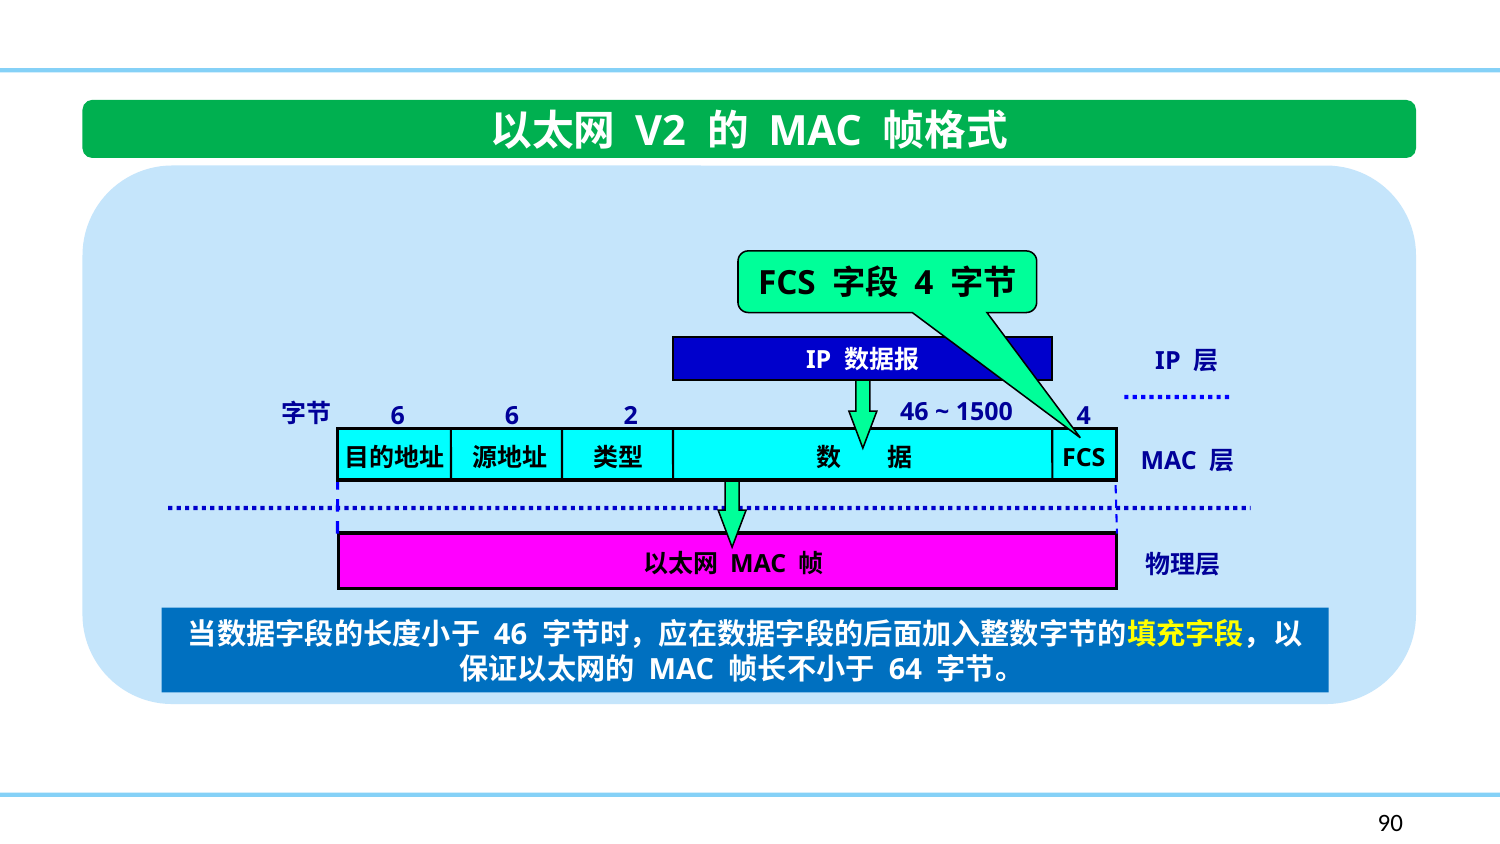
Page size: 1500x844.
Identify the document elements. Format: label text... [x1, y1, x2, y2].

text_box [1023, 99, 1417, 158]
text_box [82, 99, 475, 158]
text_box 以太网 V2 的 MAC 帧格式 [475, 96, 1023, 161]
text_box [168, 250, 1251, 589]
slide_number 90 [1362, 798, 1460, 844]
text_box 当数据字段的长度小于 46 字节时，应在数据字段的后面加入整数字节的填充字段，以保证以太网的 MAC 帧长不小于 64 字节。 [161, 607, 1329, 693]
text_box [80, 163, 1419, 707]
